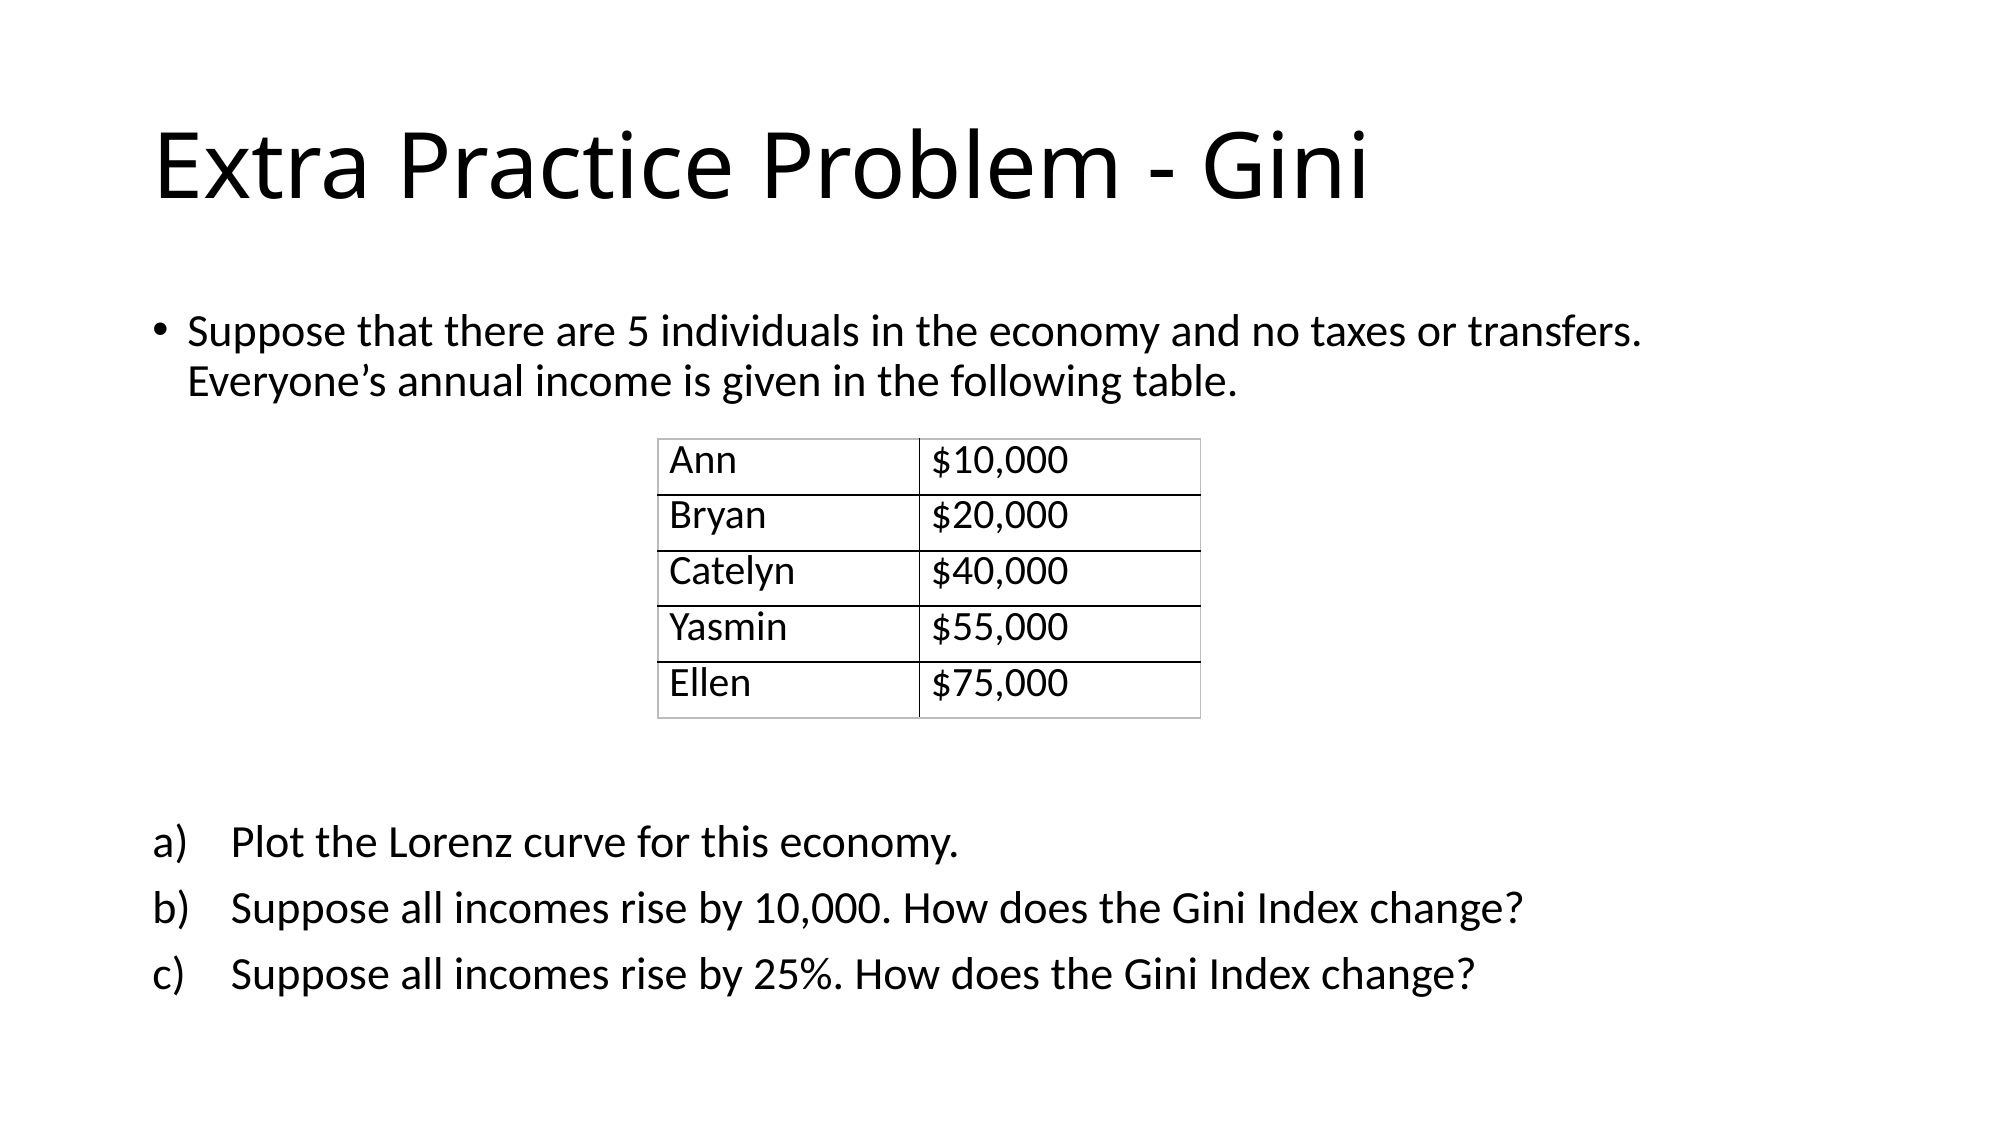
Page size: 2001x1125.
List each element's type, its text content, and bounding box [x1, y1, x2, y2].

table_header Ann [659, 440, 919, 494]
table_cell Catelyn [659, 552, 919, 605]
title Extra Practice Problem - Gini [137, 59, 1863, 278]
table_cell Yasmin [659, 607, 919, 661]
table_cell Bryan [659, 496, 919, 550]
list Suppose that there are 5 individuals in the economy and no taxes or transfers. Everyone’s annual income is given in the following table. Plot the Lorenz curve for this economy. Suppose all incomes rise by 10,000. How does the Gini Index change? Suppose all incomes rise by 25%. How does the Gini Index change? [137, 299, 1863, 1014]
table_cell $40,000 [920, 552, 1200, 605]
table_header $10,000 [920, 440, 1200, 494]
table_cell $55,000 [920, 607, 1200, 661]
table_cell $20,000 [920, 496, 1200, 550]
table_cell Ellen [659, 663, 919, 717]
table_cell $75,000 [920, 663, 1200, 717]
